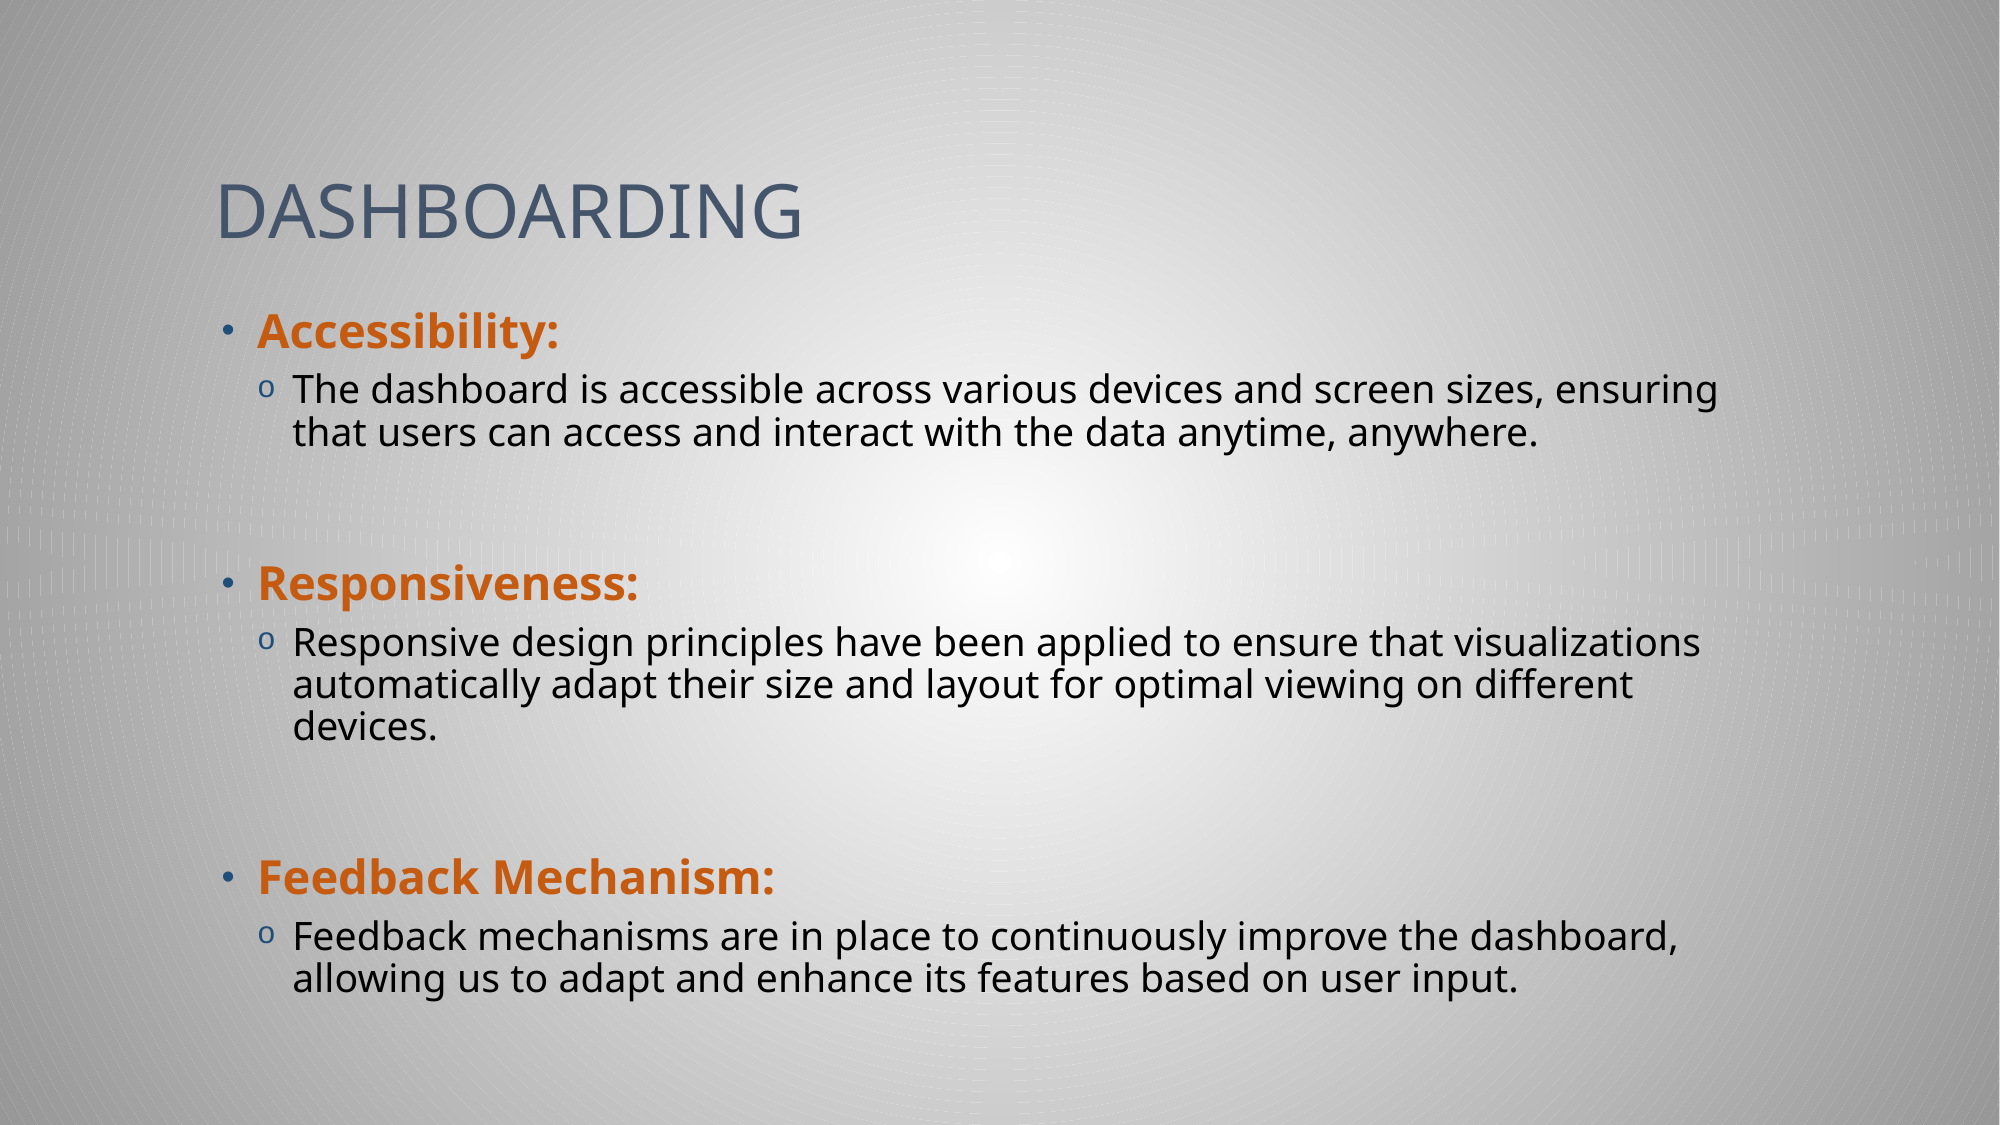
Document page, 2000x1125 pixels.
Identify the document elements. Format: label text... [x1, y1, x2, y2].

title DASHBOARDING [199, 45, 1800, 263]
list Accessibility: The dashboard is accessible across various devices and screen sizes, ensuring that users can access and interact with the data anytime, anywhere. Responsiveness: Responsive design principles have been applied to ensure that visualizations automatically adapt their size and layout for optimal viewing on different devices. Feedback Mechanism: Feedback mechanisms are in place to continuously improve the dashboard, allowing us to adapt and enhance its features based on user input. [199, 299, 1800, 1013]
